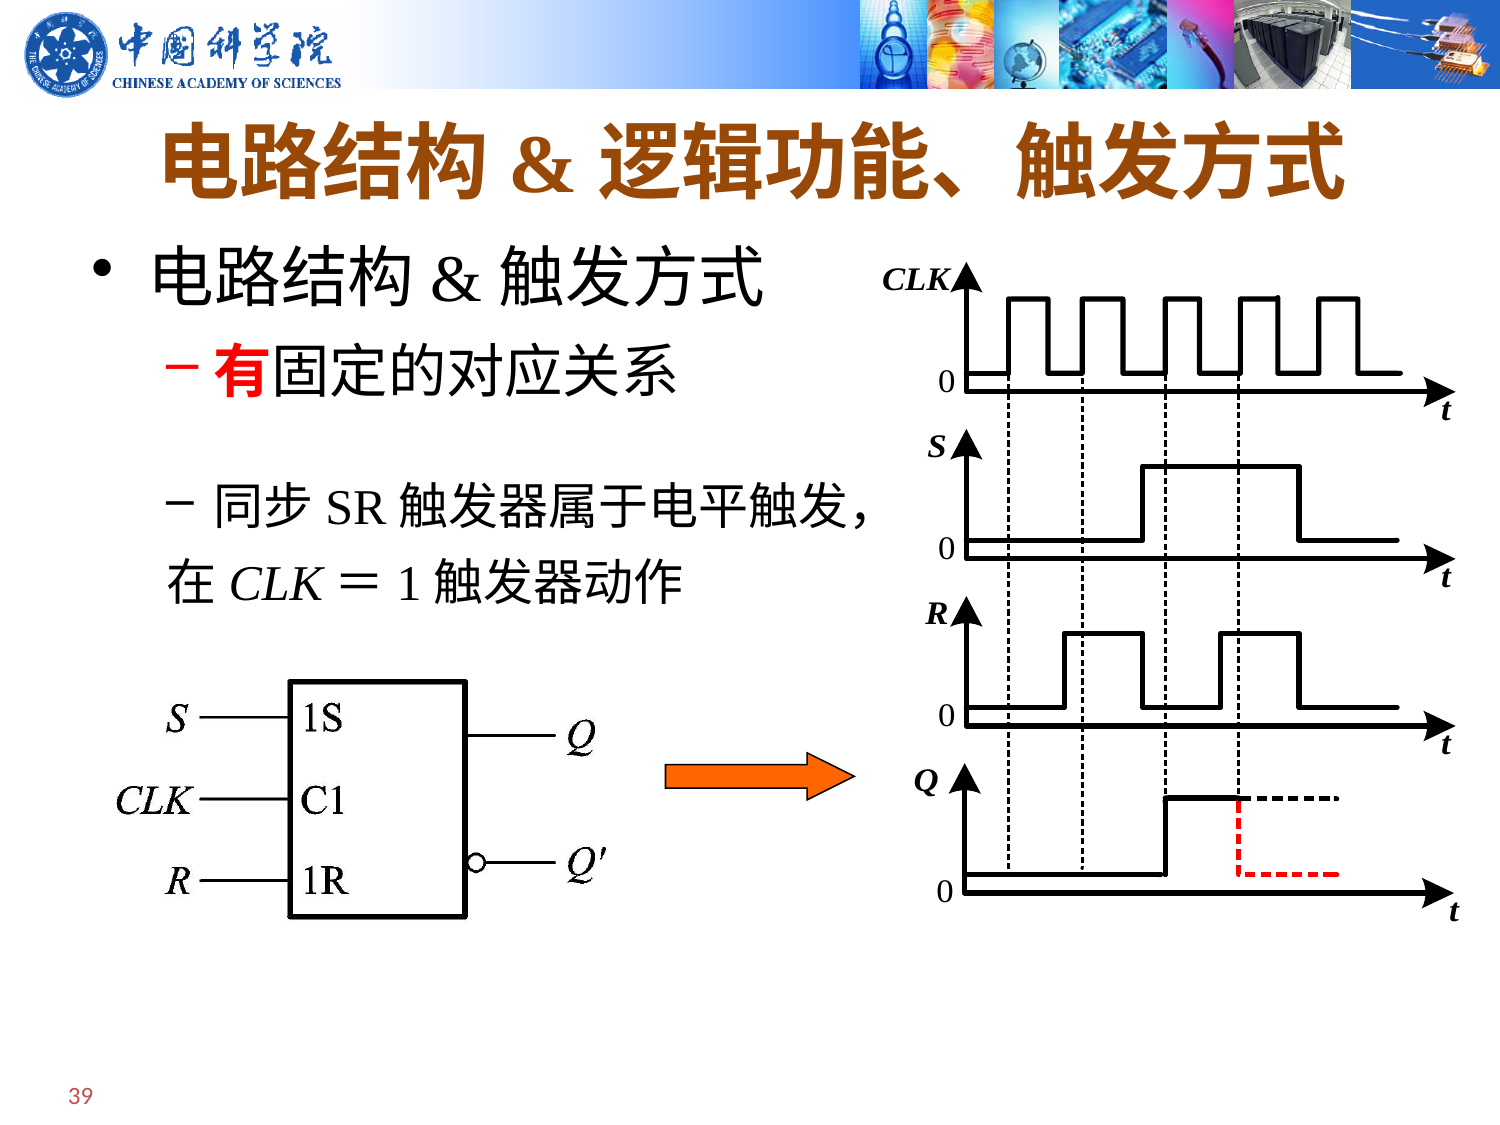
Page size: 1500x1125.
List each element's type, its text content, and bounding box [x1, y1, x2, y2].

picture [23, 10, 349, 102]
picture [860, 0, 1500, 89]
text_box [876, 250, 1465, 937]
picture [97, 656, 607, 941]
list 电路结构&触发方式 有固定的对应关系 同步SR触发器属于电平触发， 在CLK＝1触发器动作 [76, 219, 1427, 970]
title 电路结构&逻辑功能、触发方式 [76, 101, 1427, 219]
text_box [665, 752, 855, 800]
